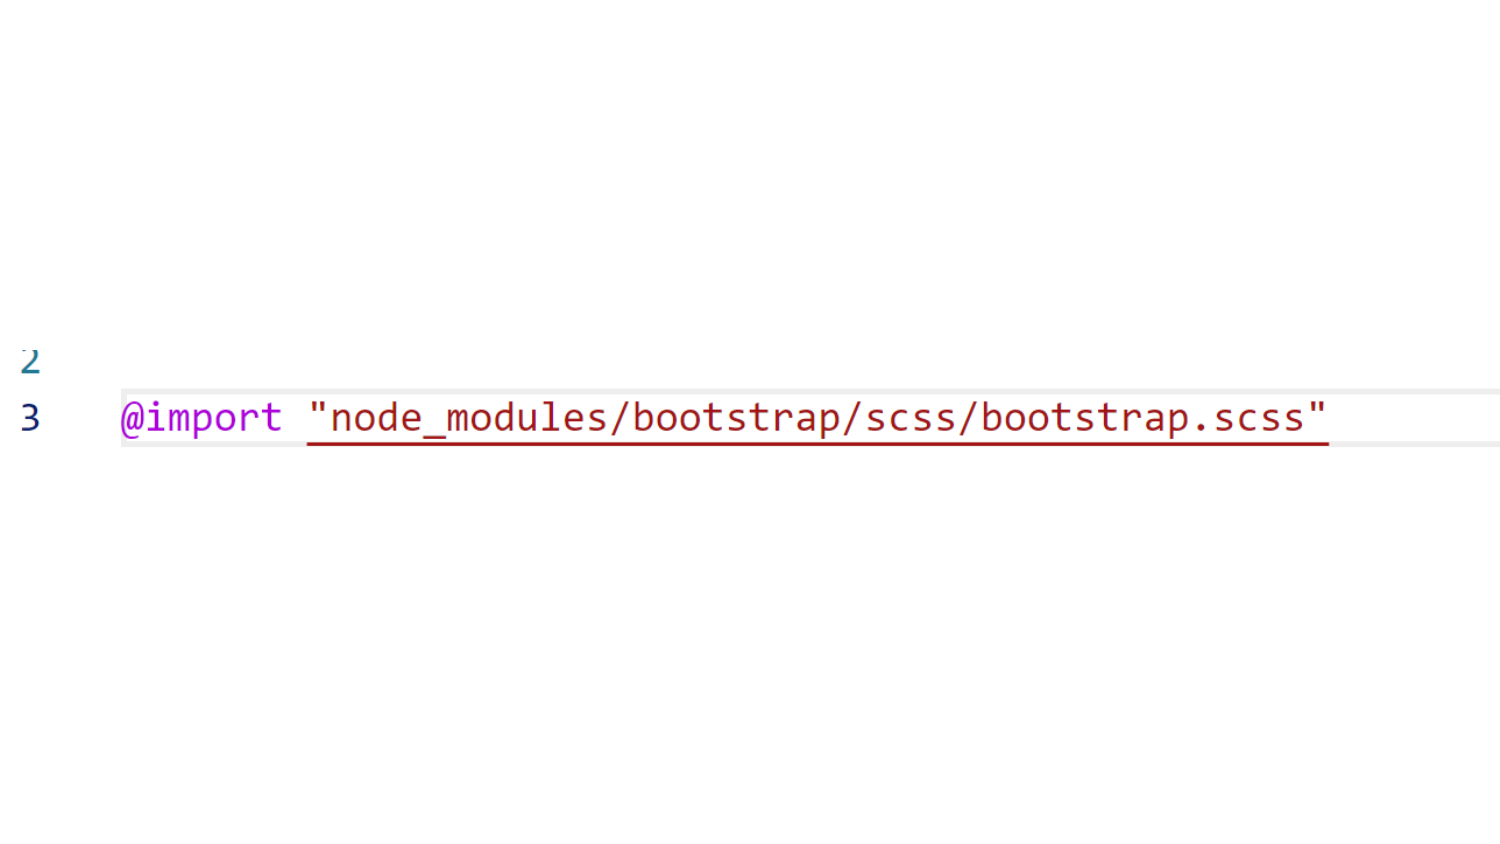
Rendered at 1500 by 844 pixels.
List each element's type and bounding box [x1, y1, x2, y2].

picture [0, 349, 1500, 494]
